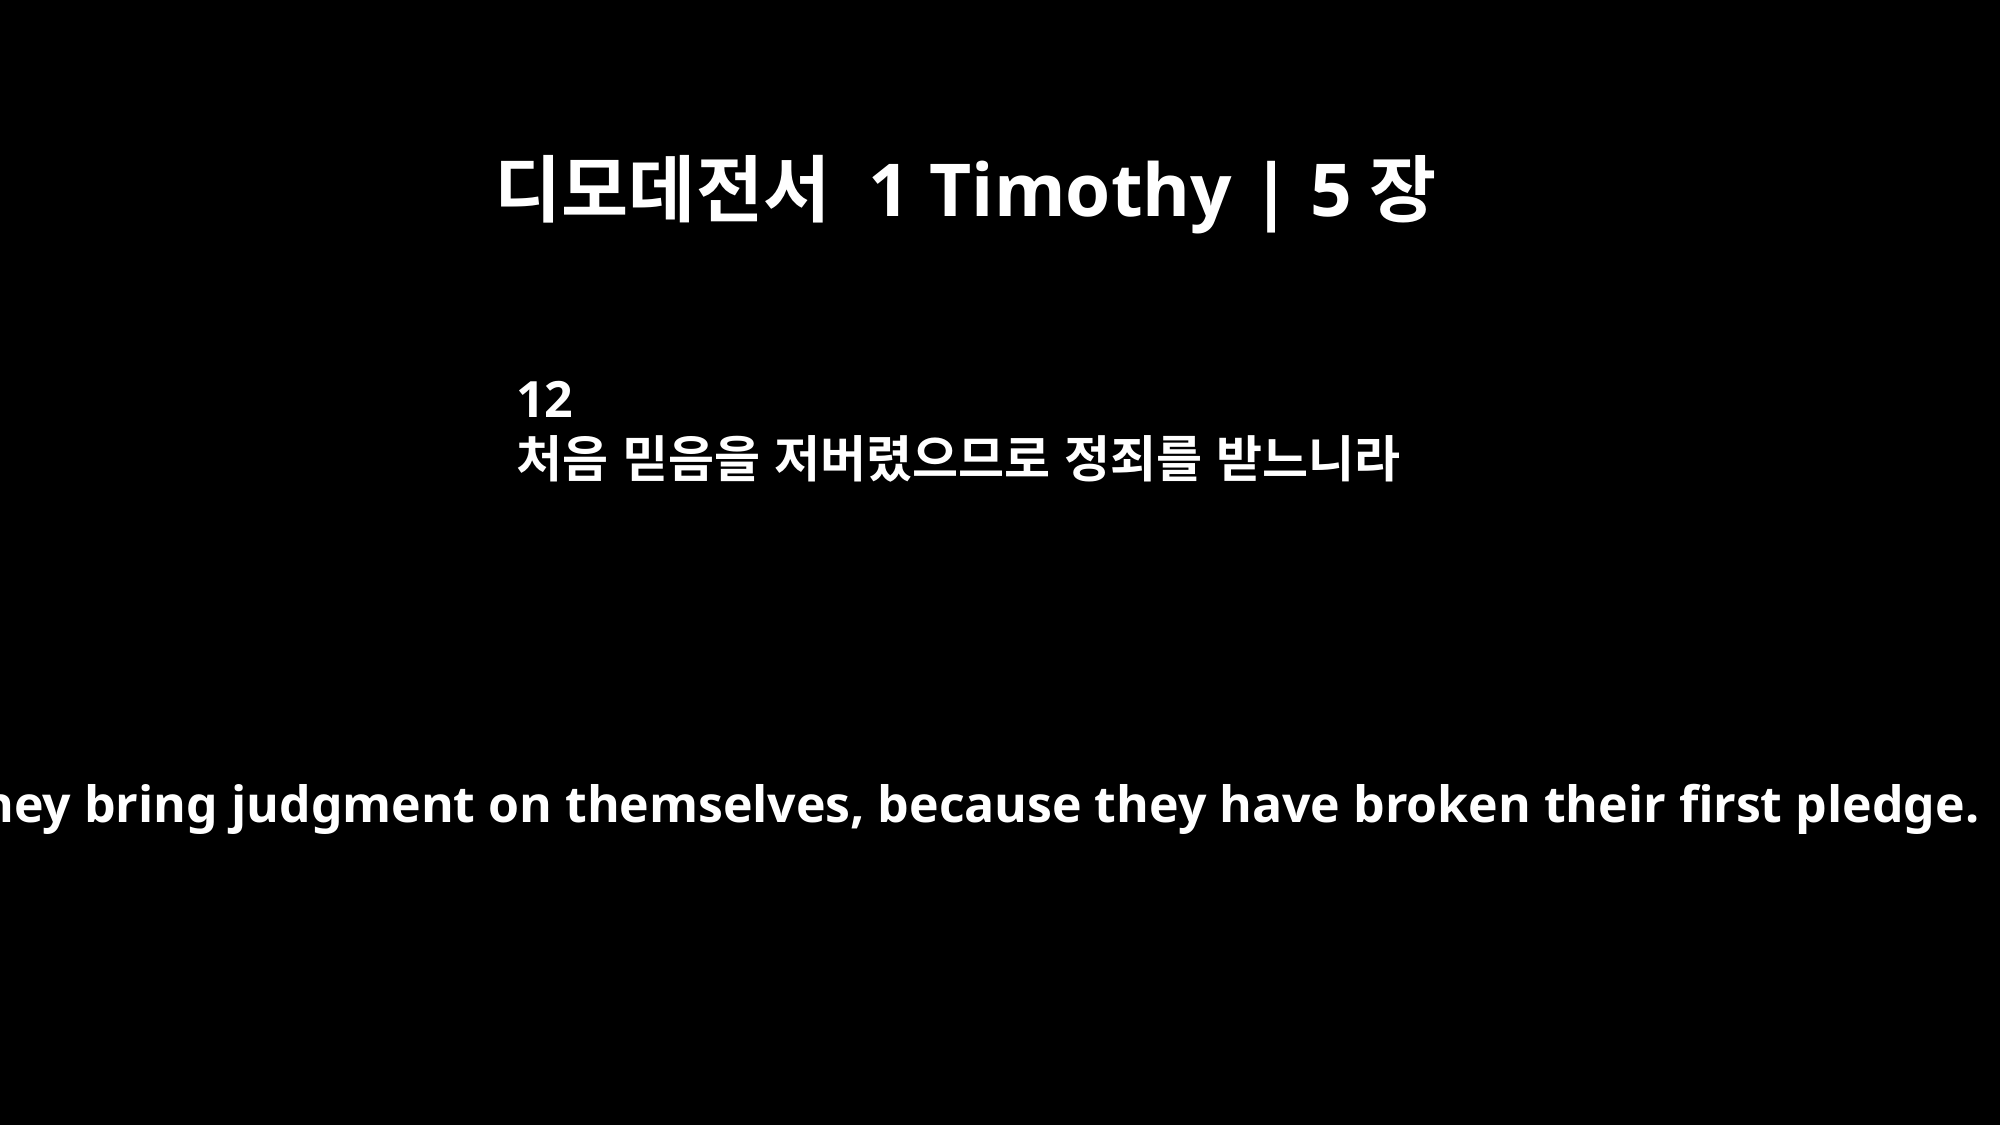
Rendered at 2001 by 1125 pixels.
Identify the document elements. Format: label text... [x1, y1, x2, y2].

text_box Thus they bring judgment on themselves, because they have broken their first pledge. [0, 764, 1995, 840]
text_box 12 처음 믿음을 저버렸으므로 정죄를 받느니라 [501, 359, 1416, 495]
text_box 디모데전서 1 Timothy | 5장 [479, 136, 1453, 239]
